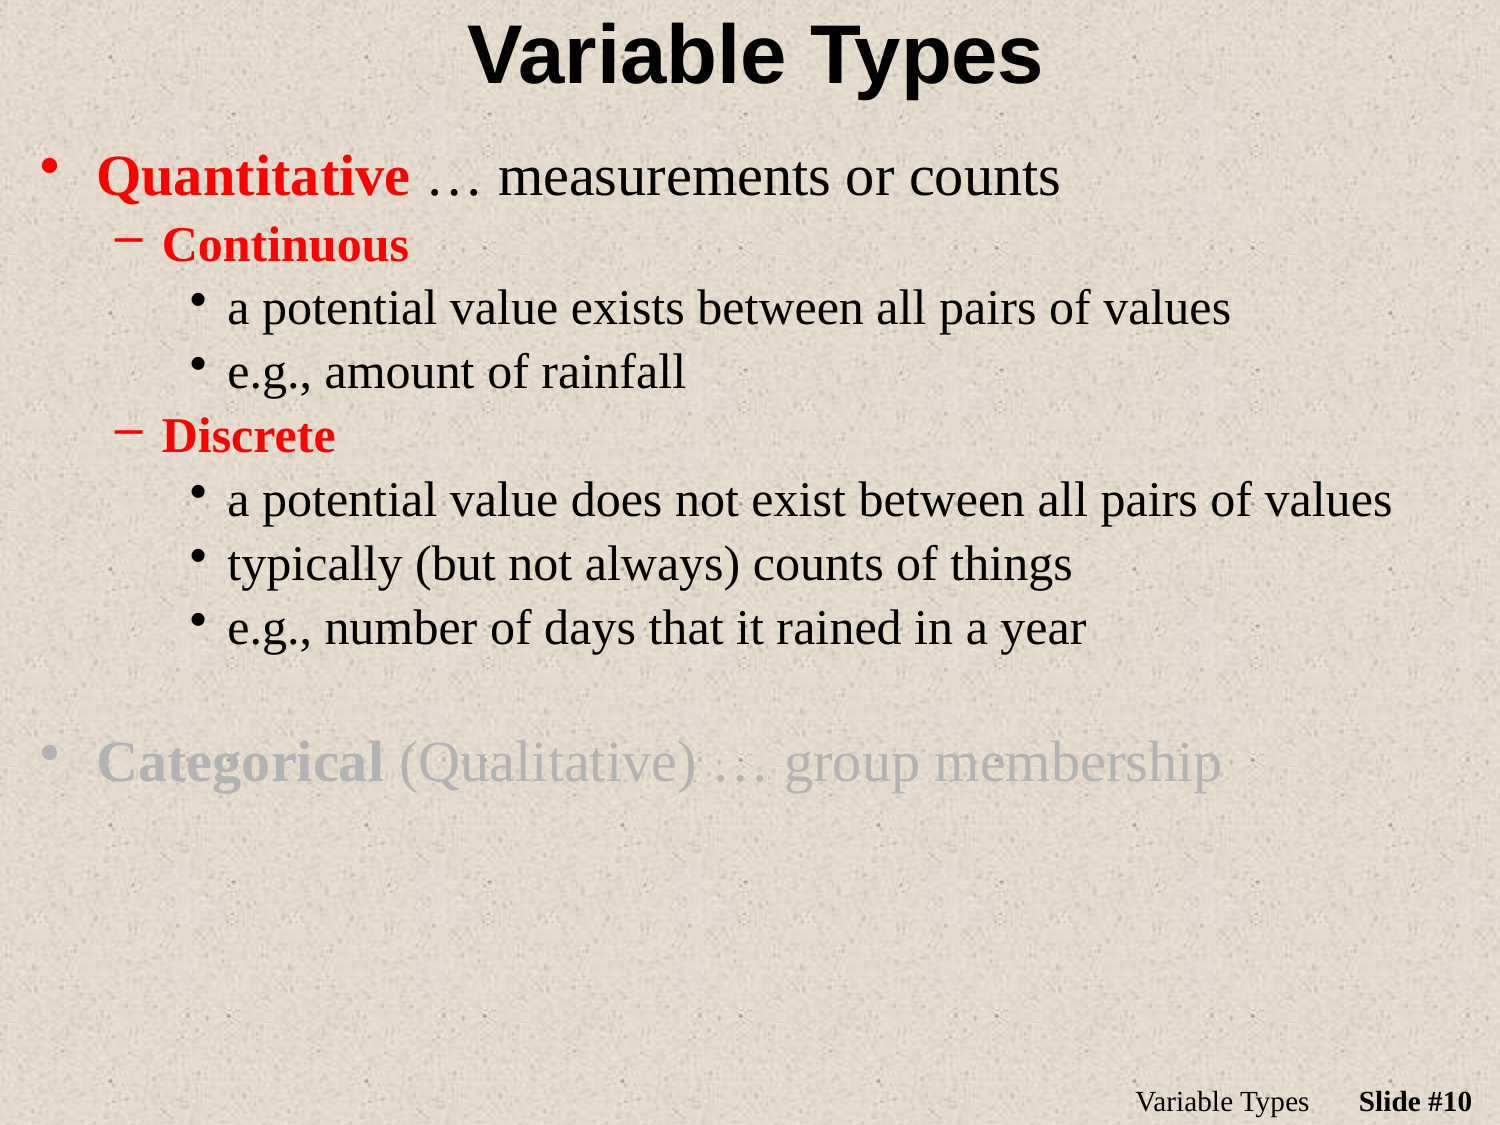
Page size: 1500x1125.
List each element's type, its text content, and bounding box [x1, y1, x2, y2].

title Variable Types [87, 0, 1426, 101]
slide_number Slide #10 [1324, 1074, 1488, 1101]
footer Variable Types [849, 1074, 1326, 1113]
list Quantitative … measurements or counts Continuous a potential value exists between all pairs of values e.g., amount of rainfall Discrete a potential value does not exist between all pairs of values typically (but not always) counts of things e.g., number of days that it rained in a year Categorical (Qualitative) … group membership [24, 137, 1476, 1063]
picture [0, 0, 1500, 1125]
